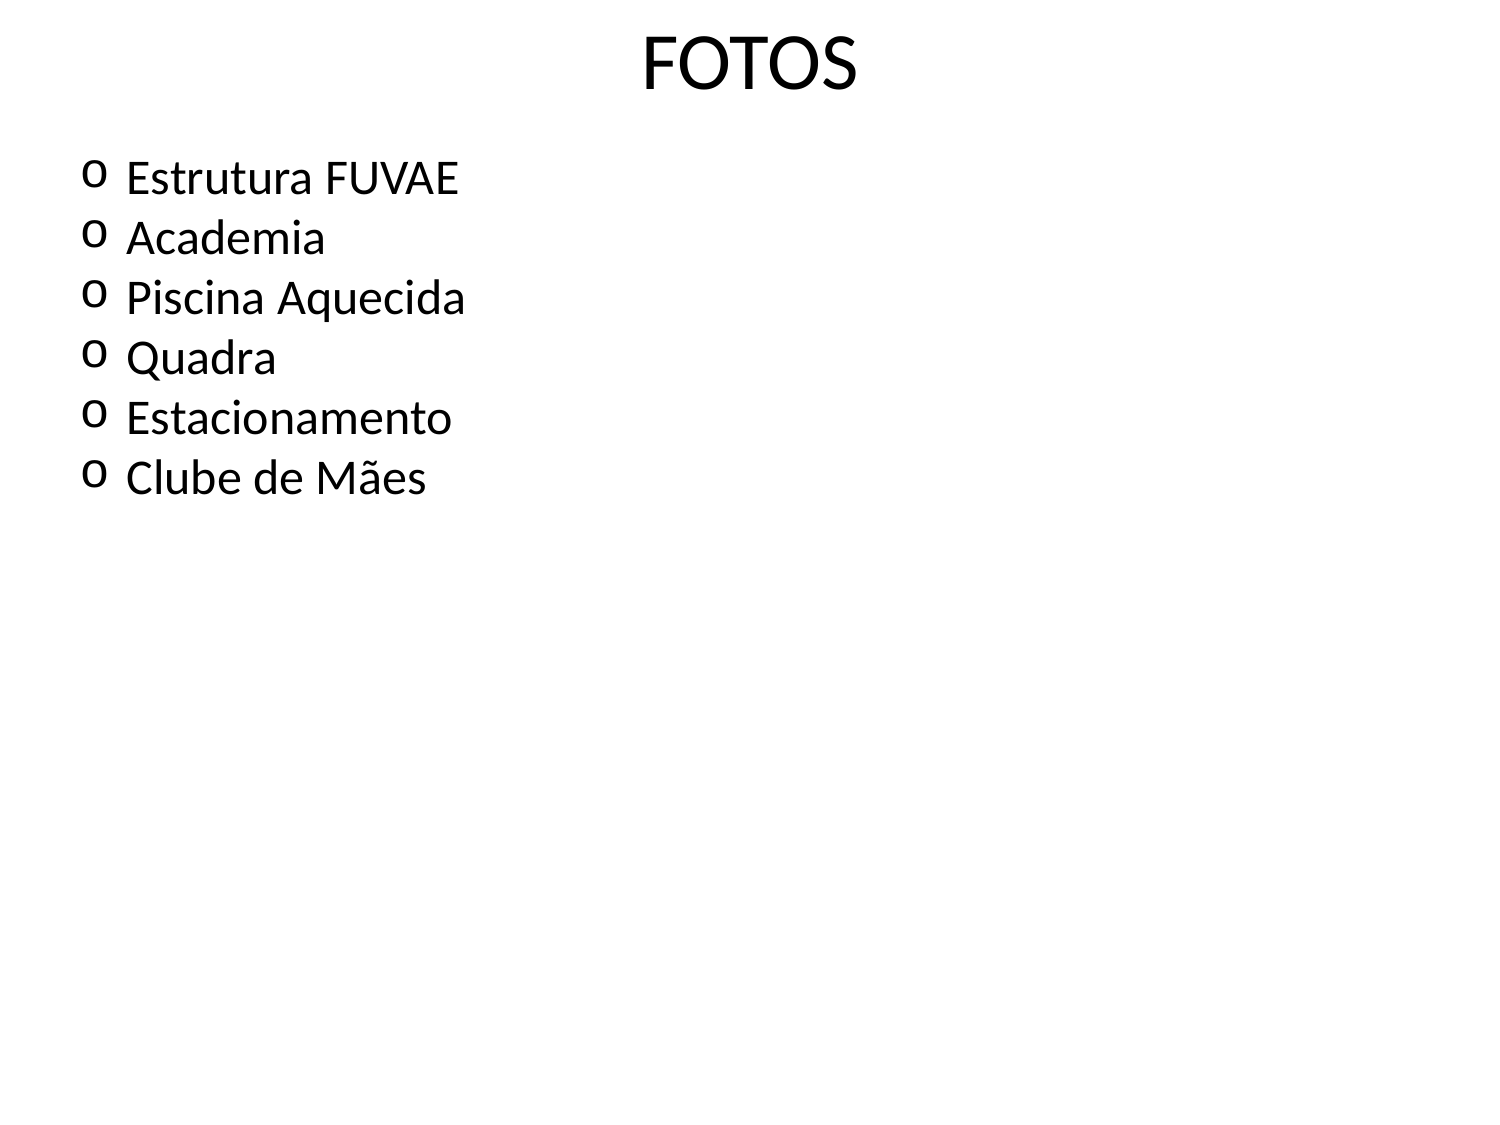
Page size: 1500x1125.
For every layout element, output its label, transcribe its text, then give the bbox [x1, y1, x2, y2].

text_box Estrutura FUVAE Academia Piscina Aquecida Quadra Estacionamento Clube de Mães [64, 137, 1471, 512]
title FOTOS [0, 0, 1500, 114]
